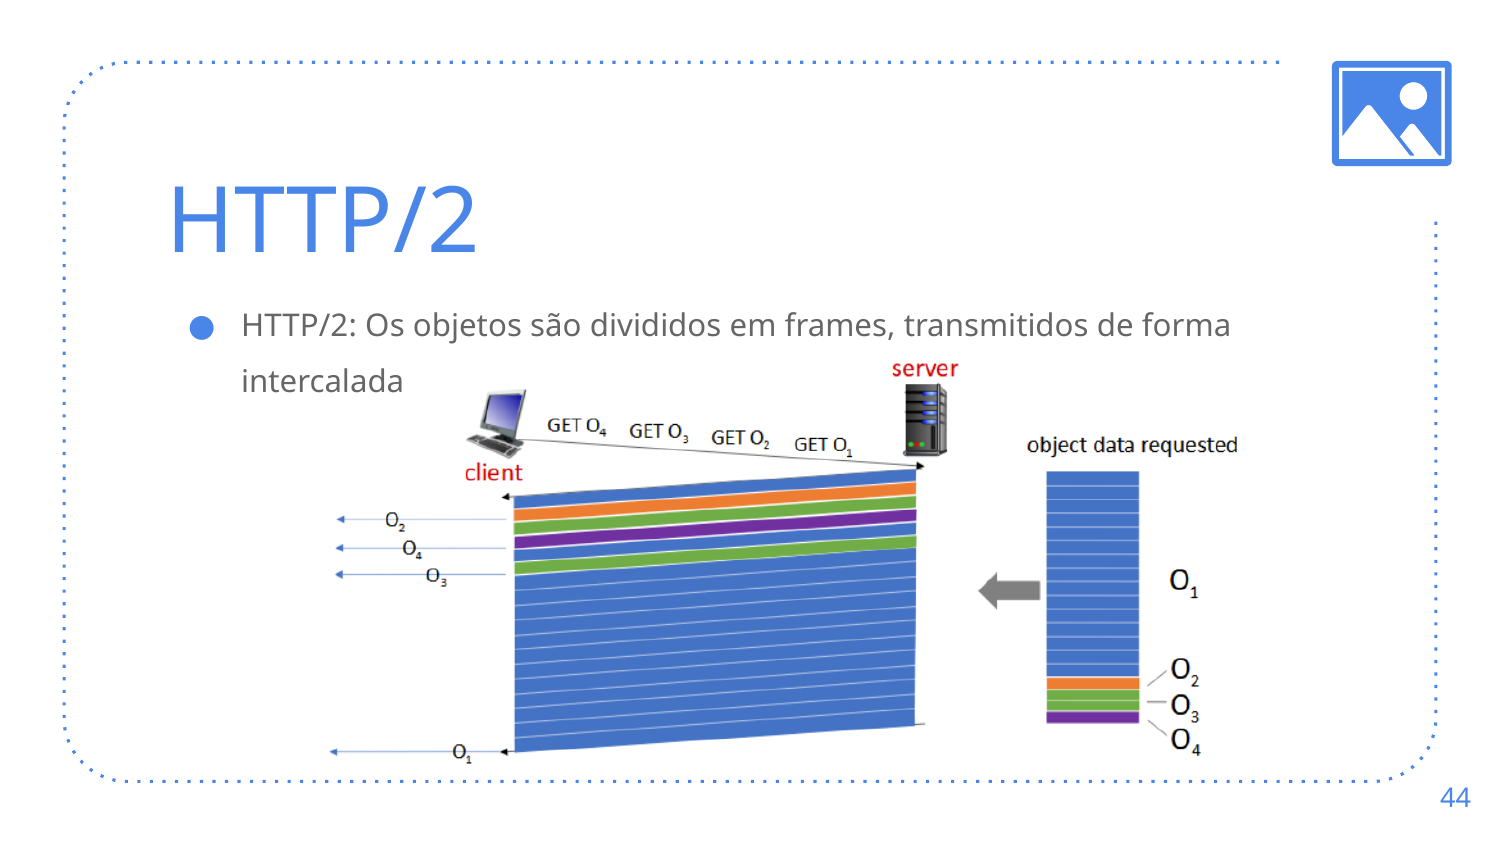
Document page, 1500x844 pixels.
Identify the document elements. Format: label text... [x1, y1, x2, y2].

list HTTP/2: Os objetos são divididos em frames, transmitidos de forma intercalada [151, 271, 1412, 661]
slide_number ‹#› [1411, 753, 1500, 844]
picture [317, 350, 1246, 780]
title HTTP/2 [151, 146, 1322, 271]
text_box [1331, 60, 1452, 167]
